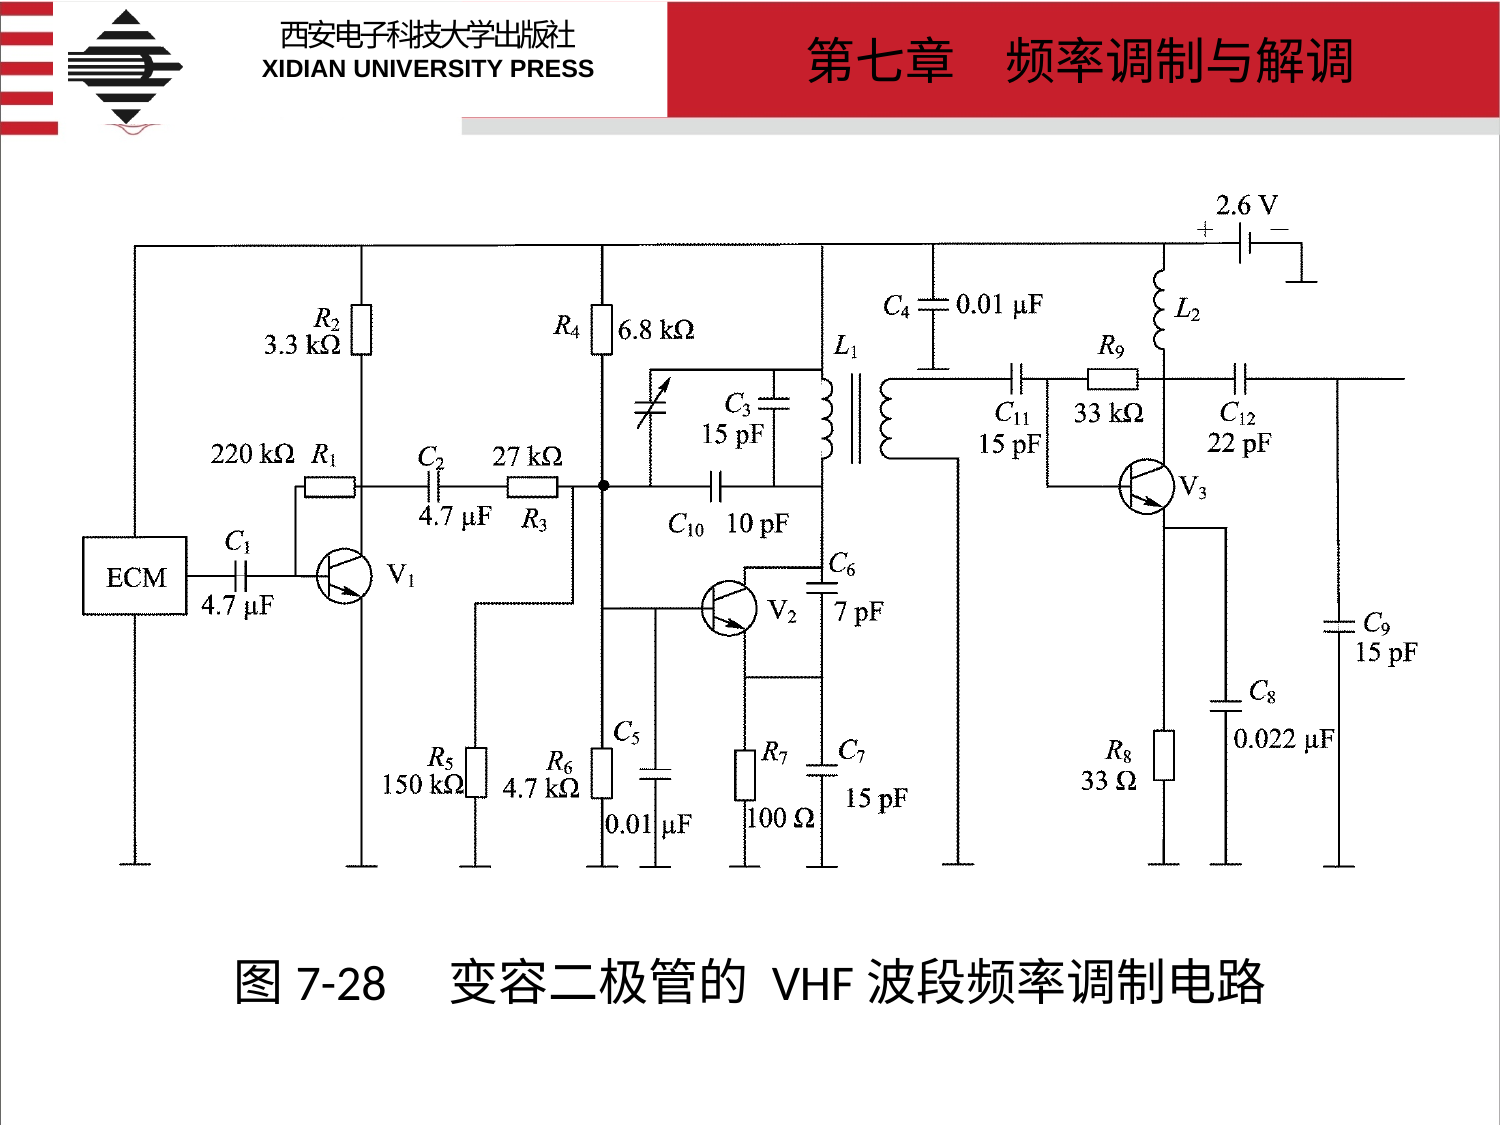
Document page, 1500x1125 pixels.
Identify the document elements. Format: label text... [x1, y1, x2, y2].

text_box 图7-28 变容二极管的 VHF波段频率调制电路 [216, 943, 1284, 1018]
picture [0, 1, 1500, 1125]
